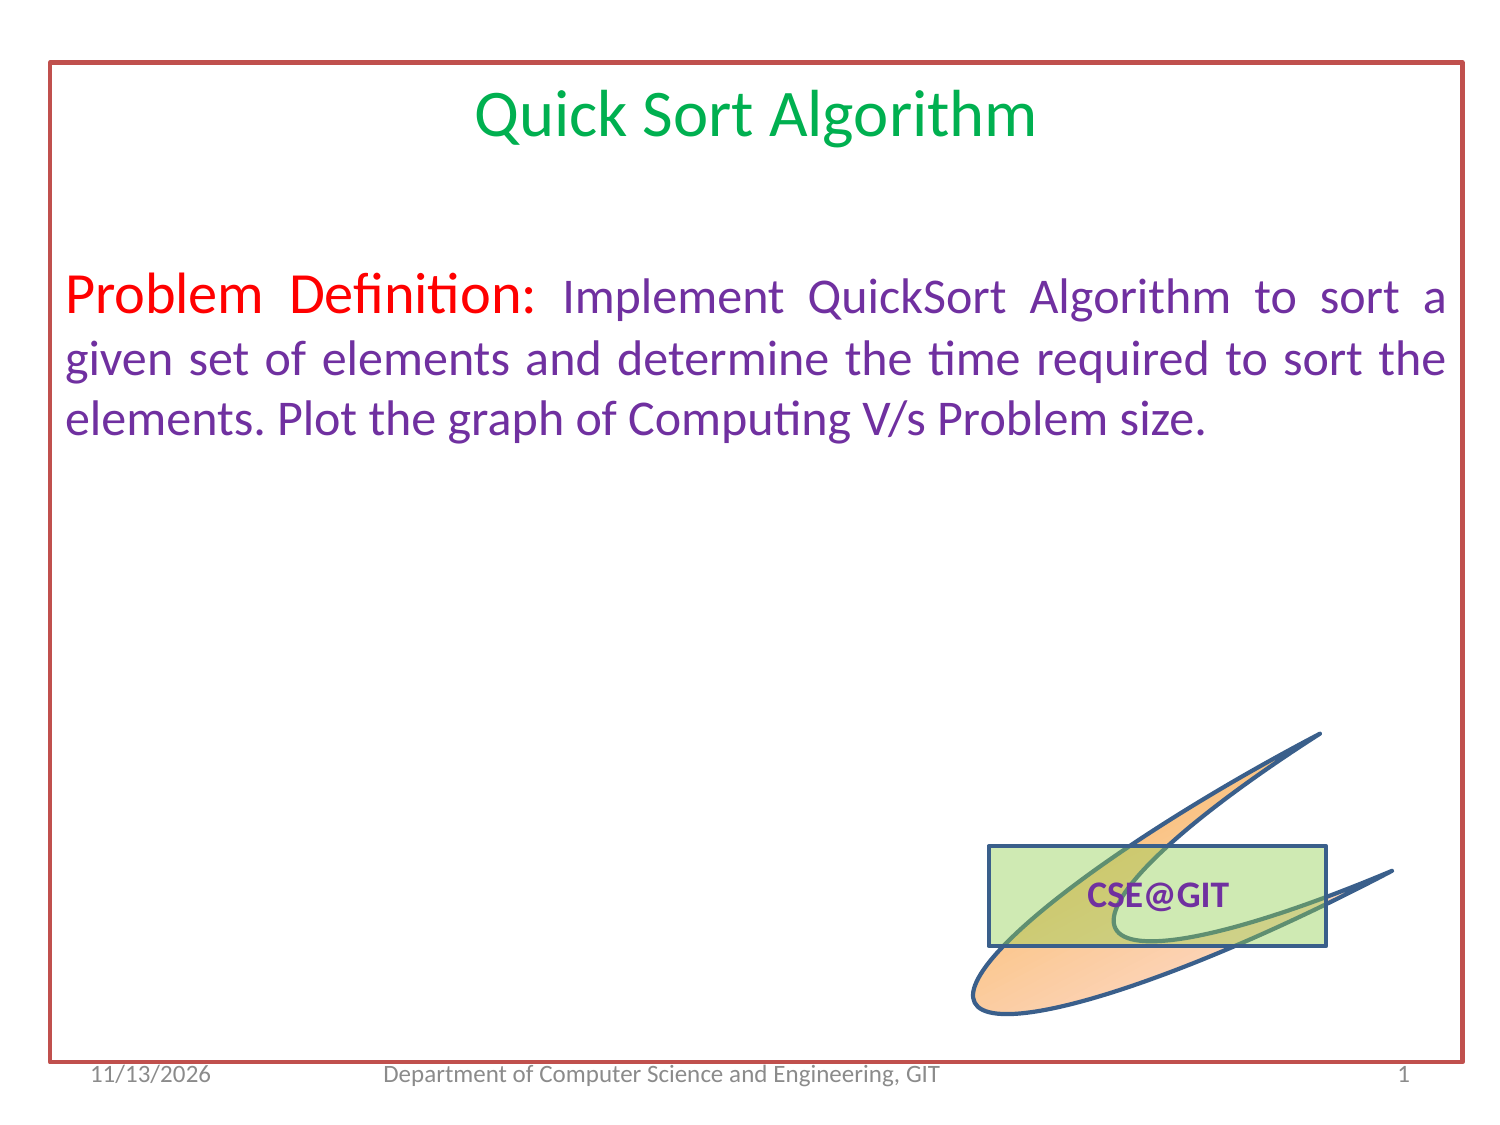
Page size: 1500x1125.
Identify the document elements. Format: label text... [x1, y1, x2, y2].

footer Department of Computer Science and Engineering, GIT [425, 1042, 1025, 1103]
slide_number 1 [1074, 1042, 1425, 1103]
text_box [949, 824, 1381, 981]
subtitle Quick Sort Algorithm Problem Definition: Implement QuickSort Algorithm to sort a given set of elements and determine the time required to sort the elements. Plot the graph of Computing V/s Problem size. [48, 60, 1465, 1064]
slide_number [75, 1042, 425, 1103]
